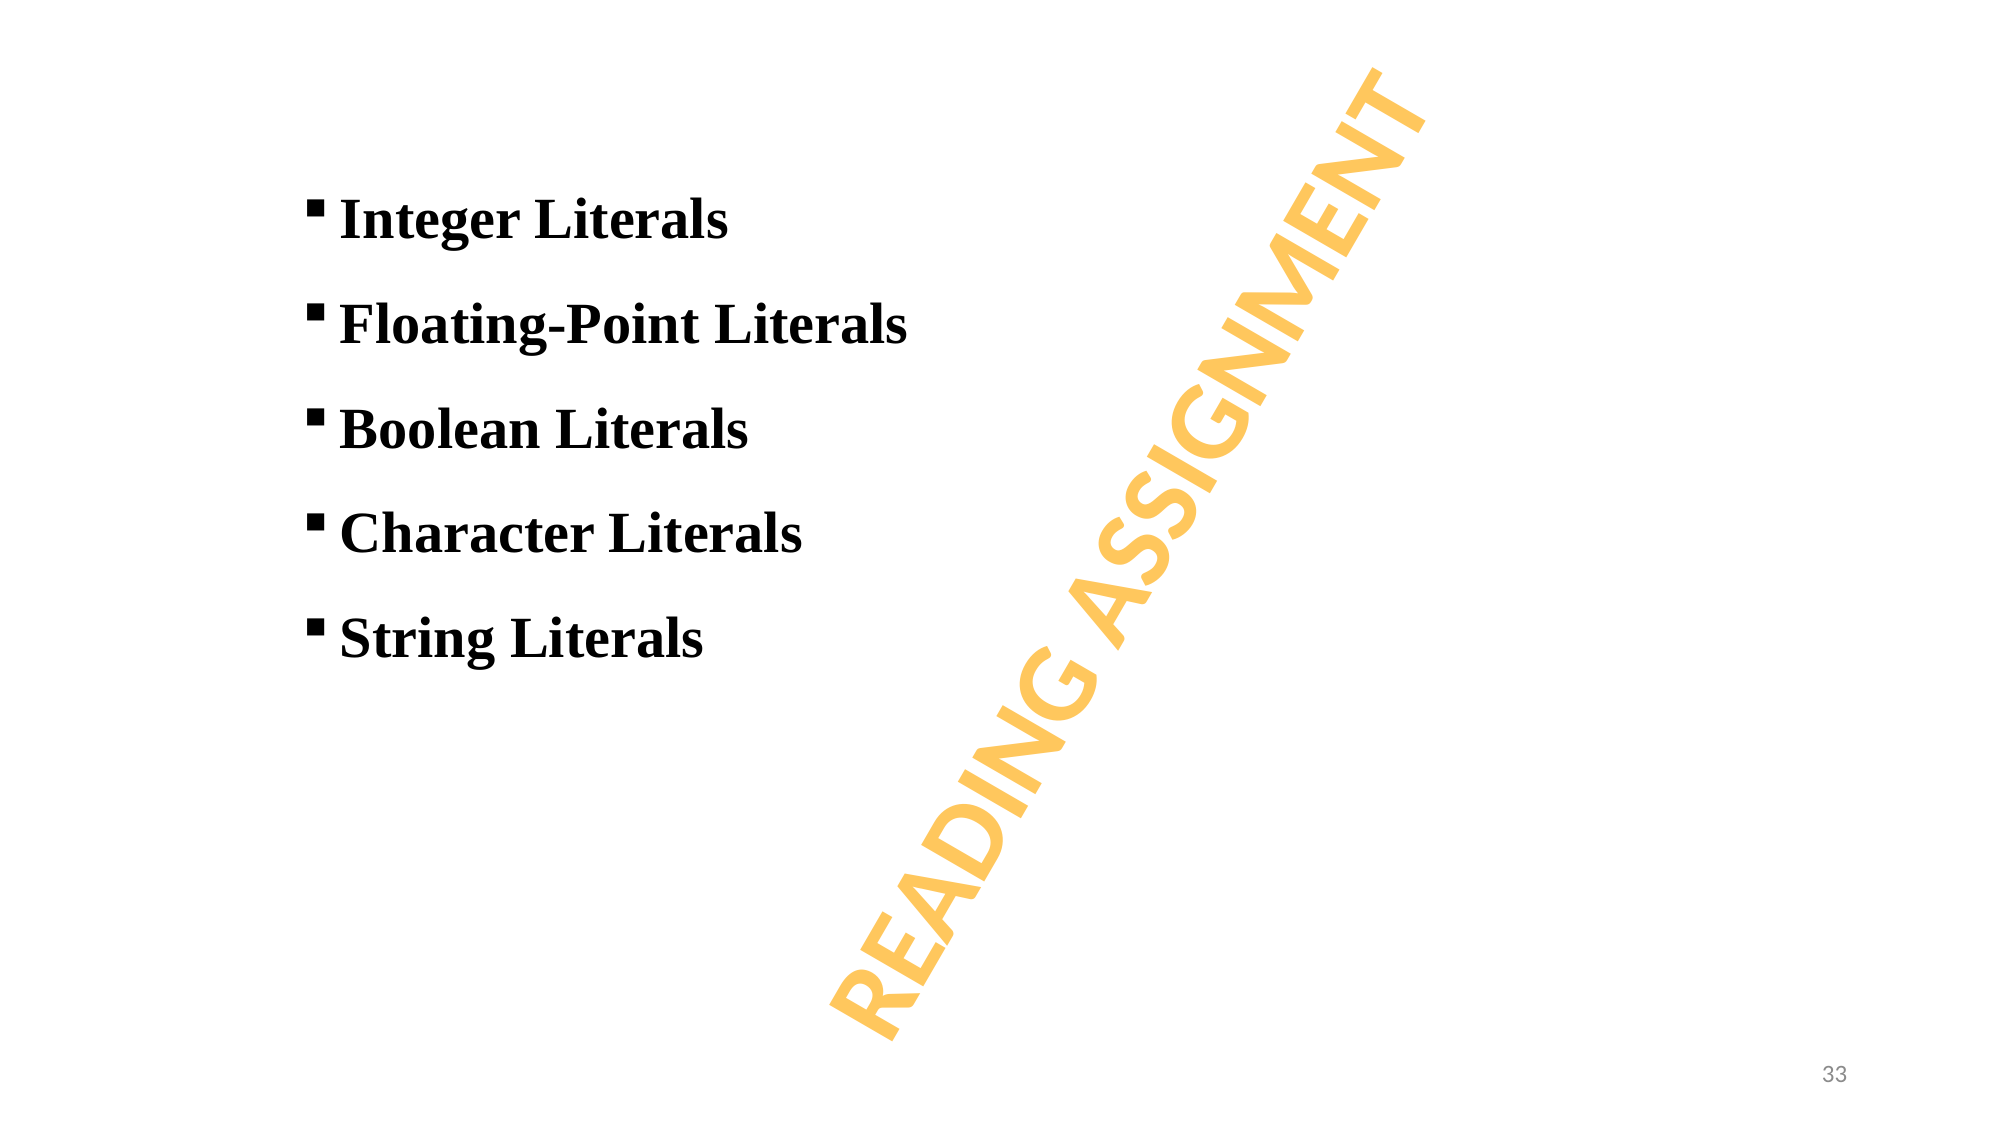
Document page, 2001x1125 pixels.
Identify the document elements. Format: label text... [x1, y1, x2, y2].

text_box READING ASSIGNMENT [777, 29, 1468, 1076]
list Integer Literals Floating-Point Literals Boolean Literals Character Literals String Literals [287, 138, 1750, 1088]
slide_number 33 [1412, 1042, 1863, 1103]
